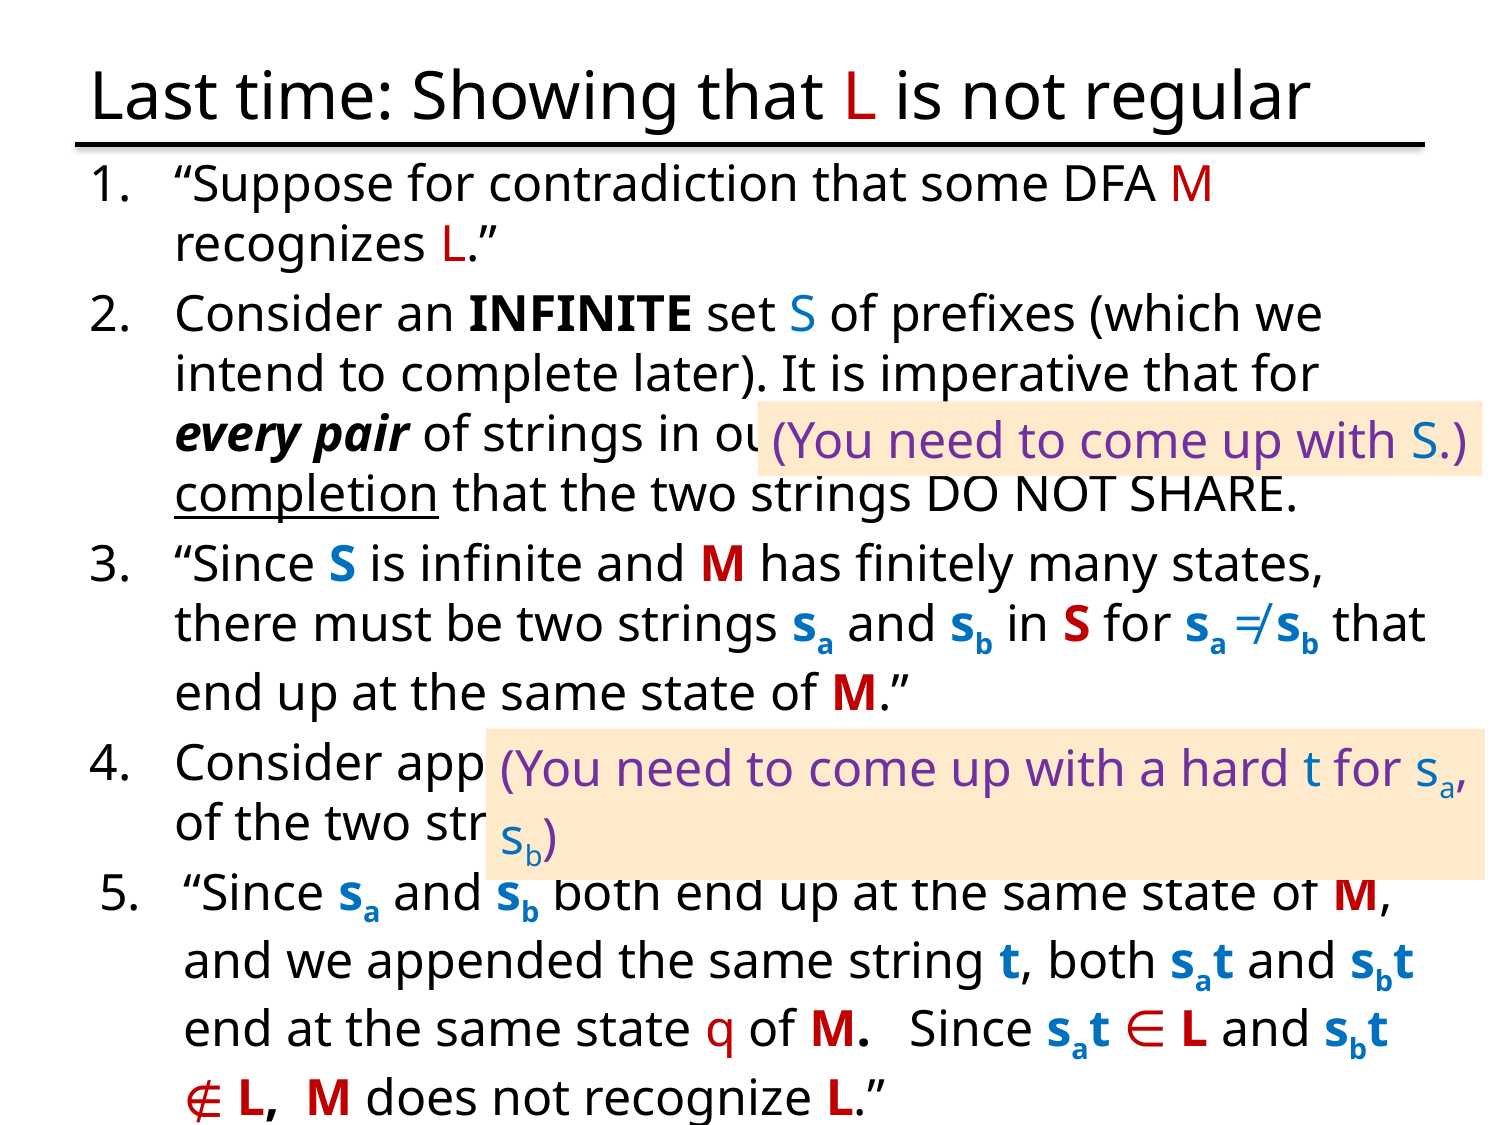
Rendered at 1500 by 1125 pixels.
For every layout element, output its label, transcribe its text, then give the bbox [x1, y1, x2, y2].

list “Suppose for contradiction that some DFA M recognizes L.” Consider an INFINITE set S of prefixes (which we intend to complete later). It is imperative that for every pair of strings in our set there is an “accept” completion that the two strings DO NOT SHARE. “Since S is infinite and M has finitely many states, there must be two strings sa and sb in S for sa ≠ sb that end up at the same state of M.” Consider appending the (hard) completion t to each of the two strings. “Since sa and sb both end up at the same state of M, and we appended the same string t, both sat and sbt end at the same state q of M. Since sat ∈ L and sbt ∉ L, M does not recognize L.” “Thus, no DFA recognizes L.” [75, 144, 1456, 988]
text_box (You need to come up with S.) [757, 401, 1482, 477]
title Last time: Showing that L is not regular [75, 45, 1425, 144]
text_box (You need to come up with a hard t for sa, sb) [486, 728, 1485, 880]
